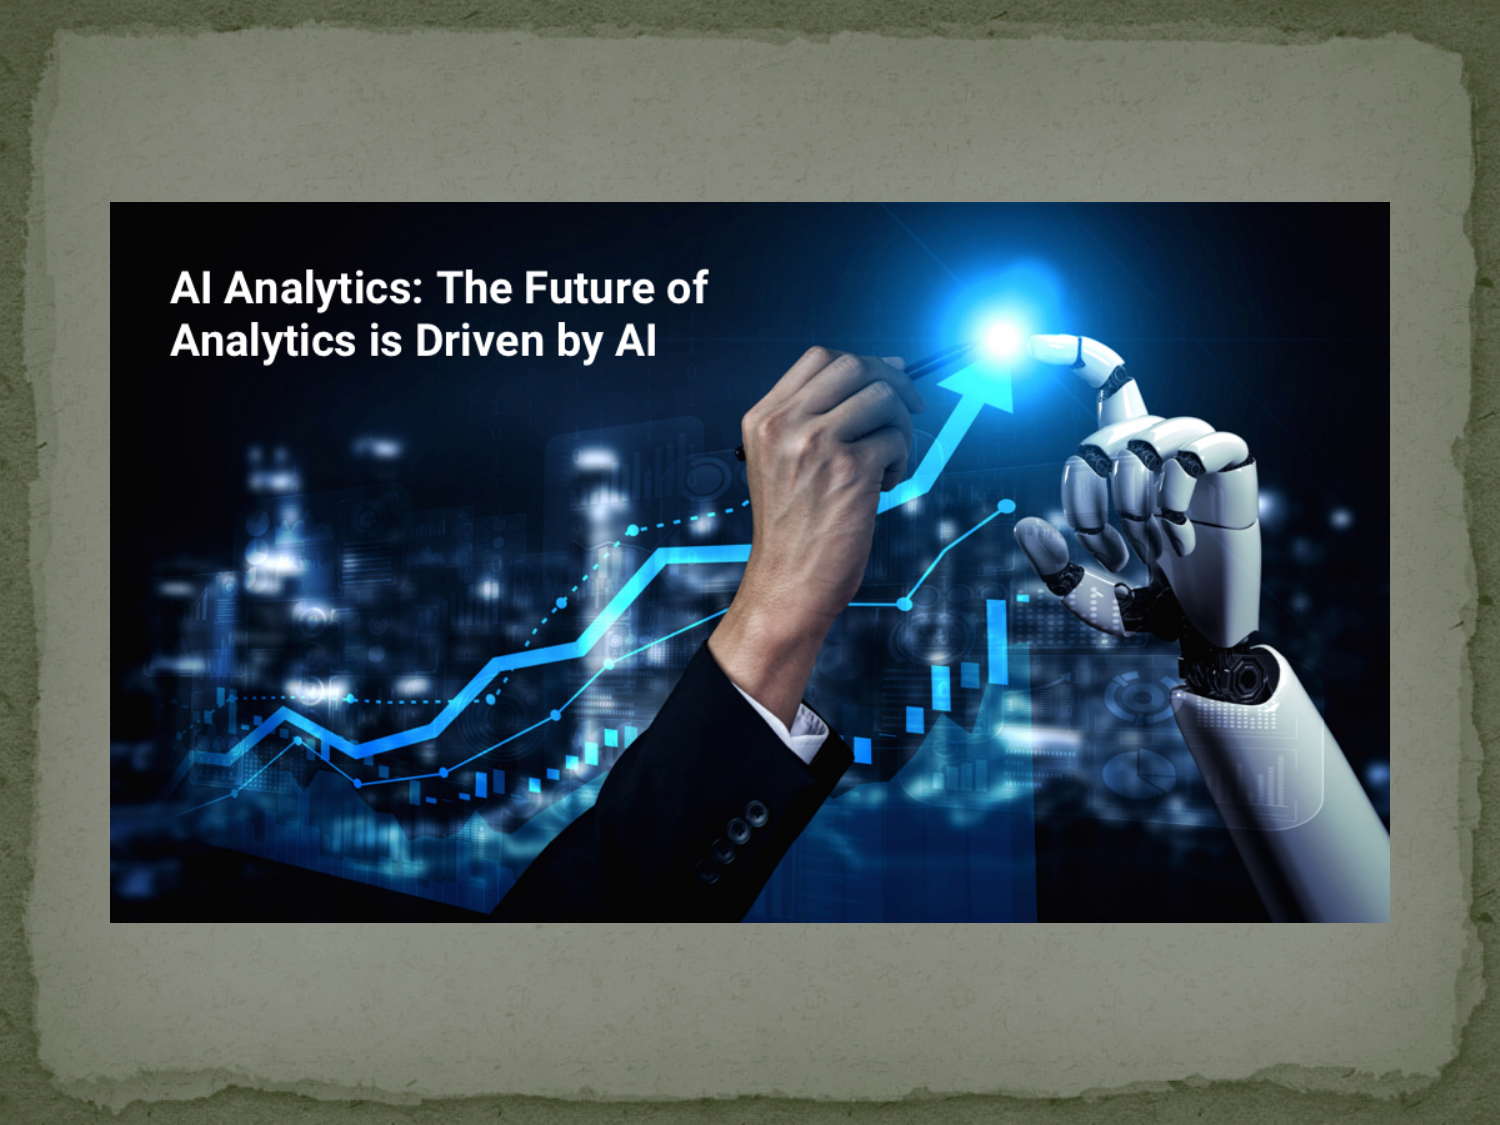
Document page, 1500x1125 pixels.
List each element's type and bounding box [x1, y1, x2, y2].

picture [110, 202, 1390, 923]
